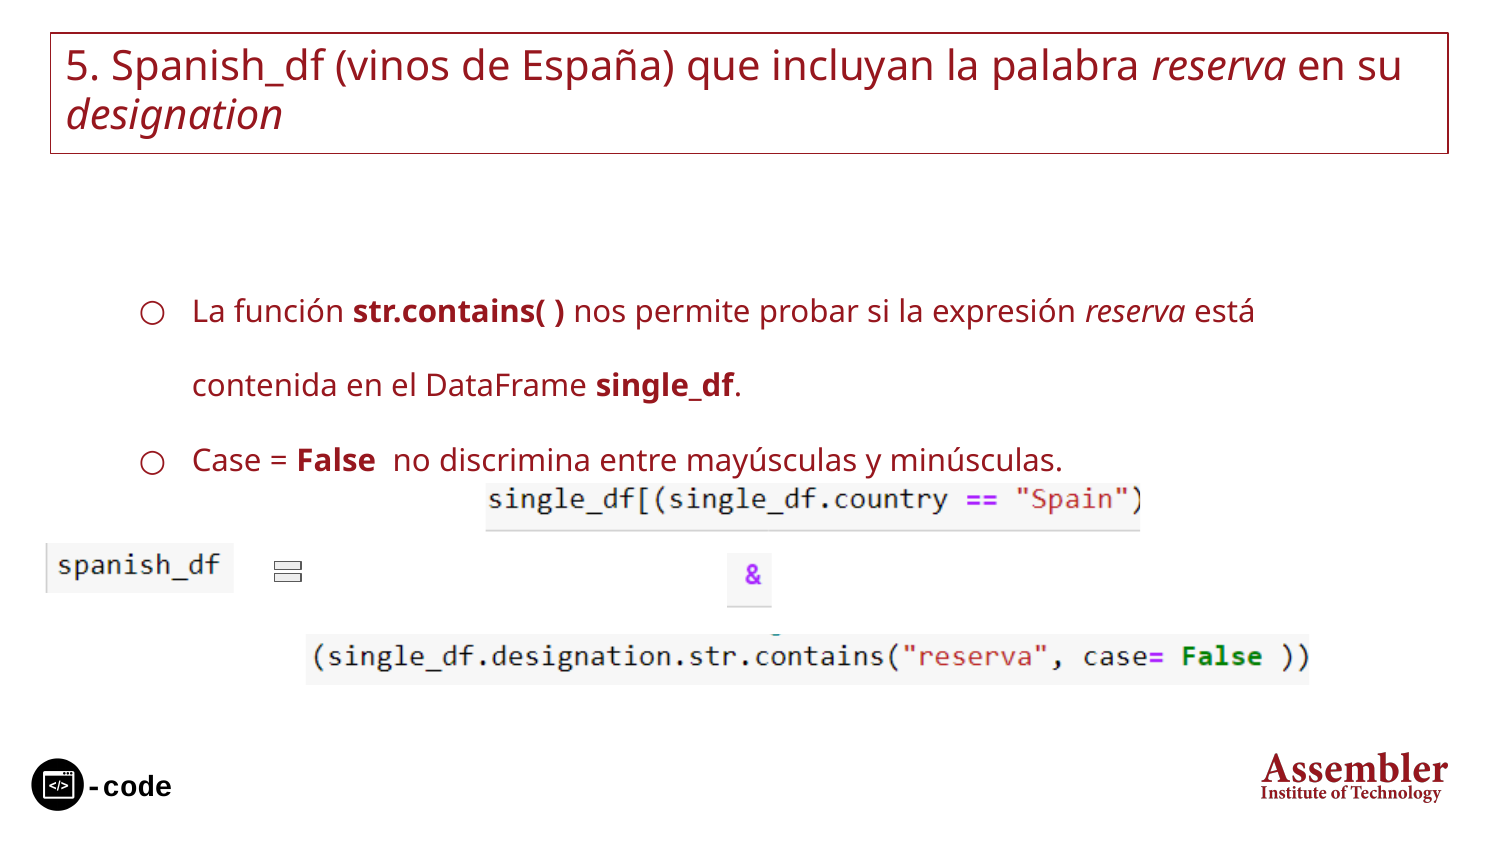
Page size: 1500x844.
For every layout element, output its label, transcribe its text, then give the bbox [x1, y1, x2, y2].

text_box -code [87, 751, 202, 817]
text_box [274, 561, 302, 570]
picture [726, 553, 772, 615]
picture [24, 752, 90, 817]
picture [22, 542, 234, 593]
title 5. Spanish_df (vinos de España) que incluyan la palabra reserva en su designation [50, 33, 1449, 154]
picture [485, 483, 1141, 534]
text_box [274, 573, 302, 582]
text_box La función str.contains( ) nos permite probar si la expresión reserva está contenida en el DataFrame single_df. Case = False no discrimina entre mayúsculas y minúsculas. [101, 238, 1407, 493]
picture [1261, 752, 1448, 803]
picture [305, 634, 1310, 685]
